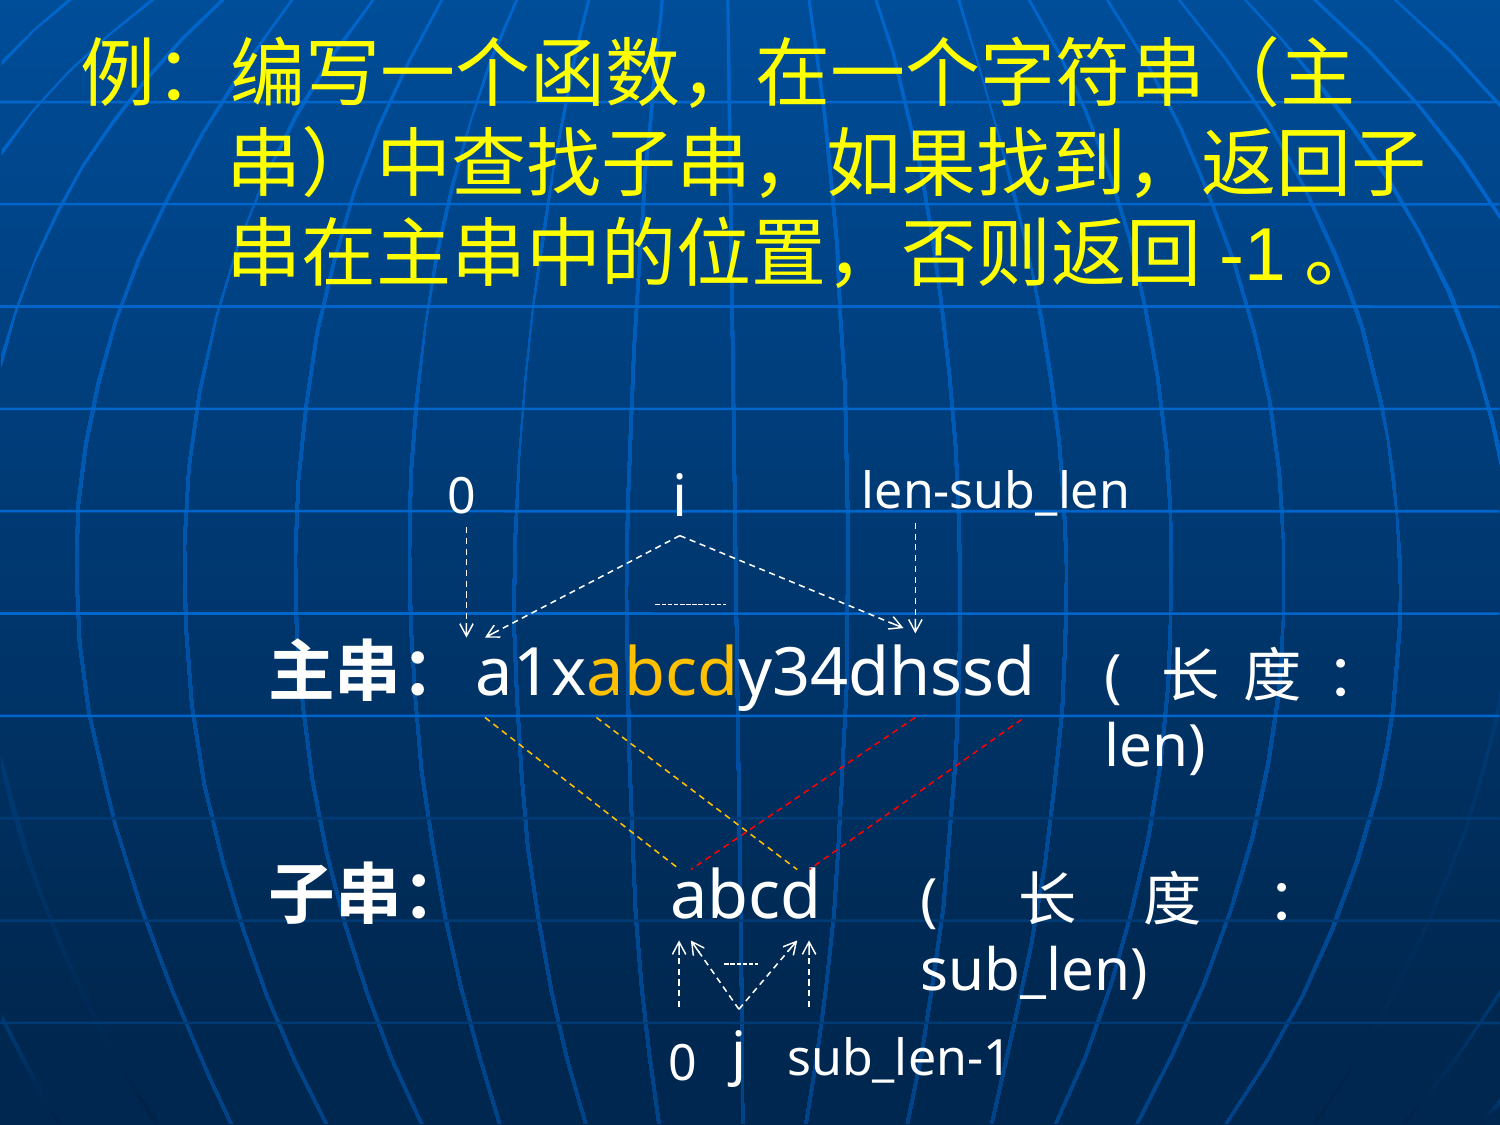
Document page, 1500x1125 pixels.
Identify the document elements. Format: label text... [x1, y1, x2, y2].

text_box a1xabcdy34dhssd [460, 621, 1051, 717]
text_box 子串： [253, 844, 484, 940]
title 例：编写一个函数，在一个字符串（主串）中查找子串，如果找到，返回子串在主串中的位置，否则返回-1。 [64, 19, 1465, 303]
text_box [738, 940, 798, 1010]
text_box 主串： [253, 621, 460, 717]
text_box abcd [655, 878, 837, 940]
text_box len-sub_len [847, 451, 1146, 527]
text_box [808, 719, 1022, 870]
text_box 0 [654, 1023, 713, 1098]
text_box sub_len-1 [772, 1018, 1027, 1093]
text_box i [657, 450, 703, 535]
text_box j [716, 1018, 761, 1093]
text_box (长度：sub_len) [906, 854, 1355, 940]
text_box (长度：len) [1090, 630, 1414, 715]
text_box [484, 717, 594, 870]
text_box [690, 717, 809, 870]
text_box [484, 536, 680, 638]
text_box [690, 940, 736, 1010]
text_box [679, 536, 904, 629]
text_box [596, 717, 688, 870]
text_box 0 [433, 456, 492, 531]
